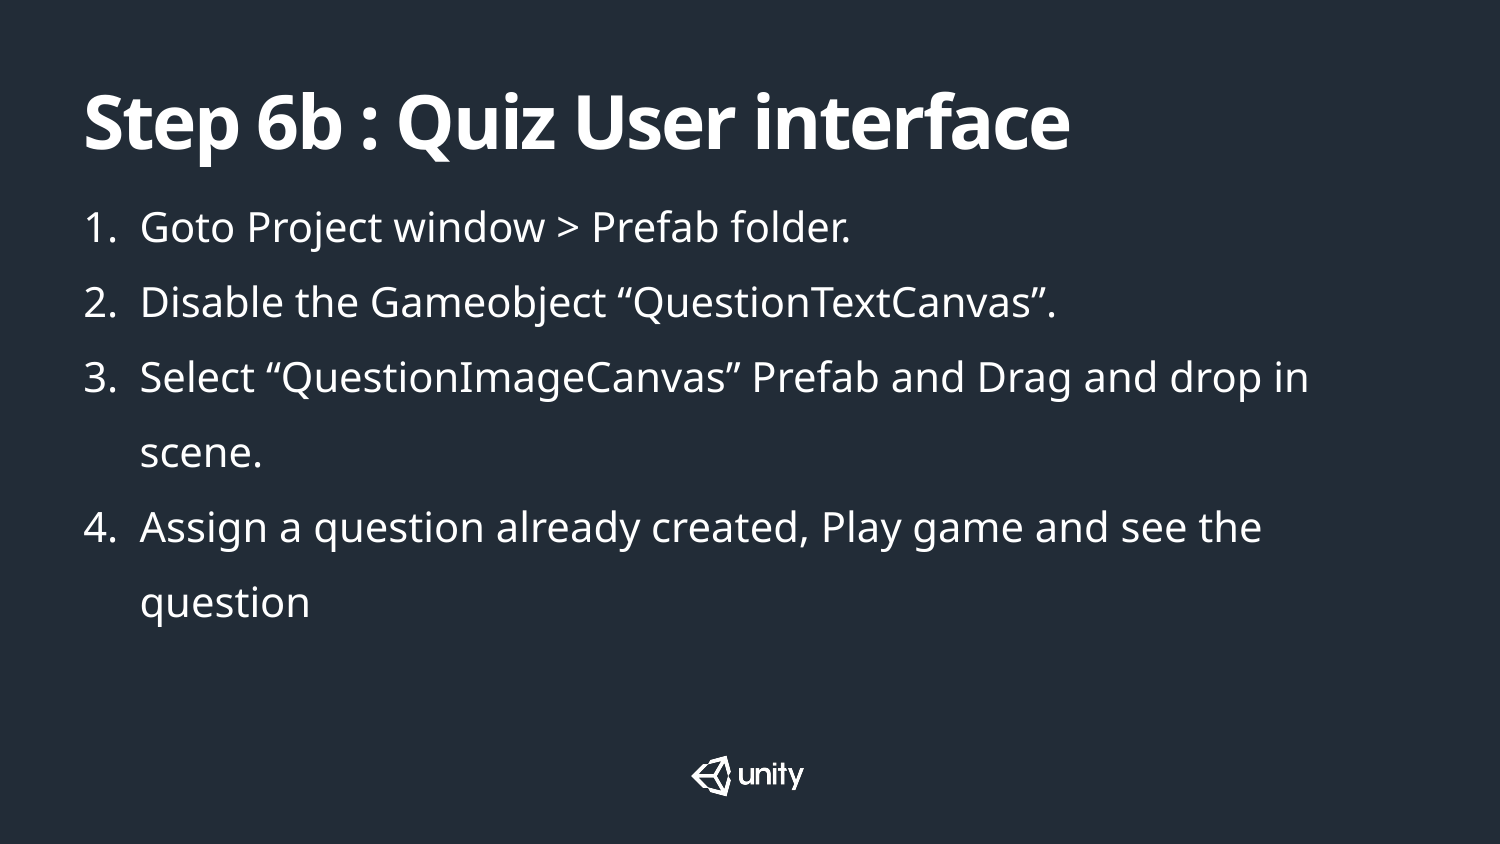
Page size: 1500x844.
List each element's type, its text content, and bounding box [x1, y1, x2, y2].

list Goto Project window > Prefab folder. Disable the Gameobject “QuestionTextCanvas”. Select “QuestionImageCanvas” Prefab and Drag and drop in scene. Assign a question already created, Play game and see the question [83, 175, 1405, 739]
title Step 6b : Quiz User interface [83, 84, 1416, 176]
picture [689, 743, 806, 809]
